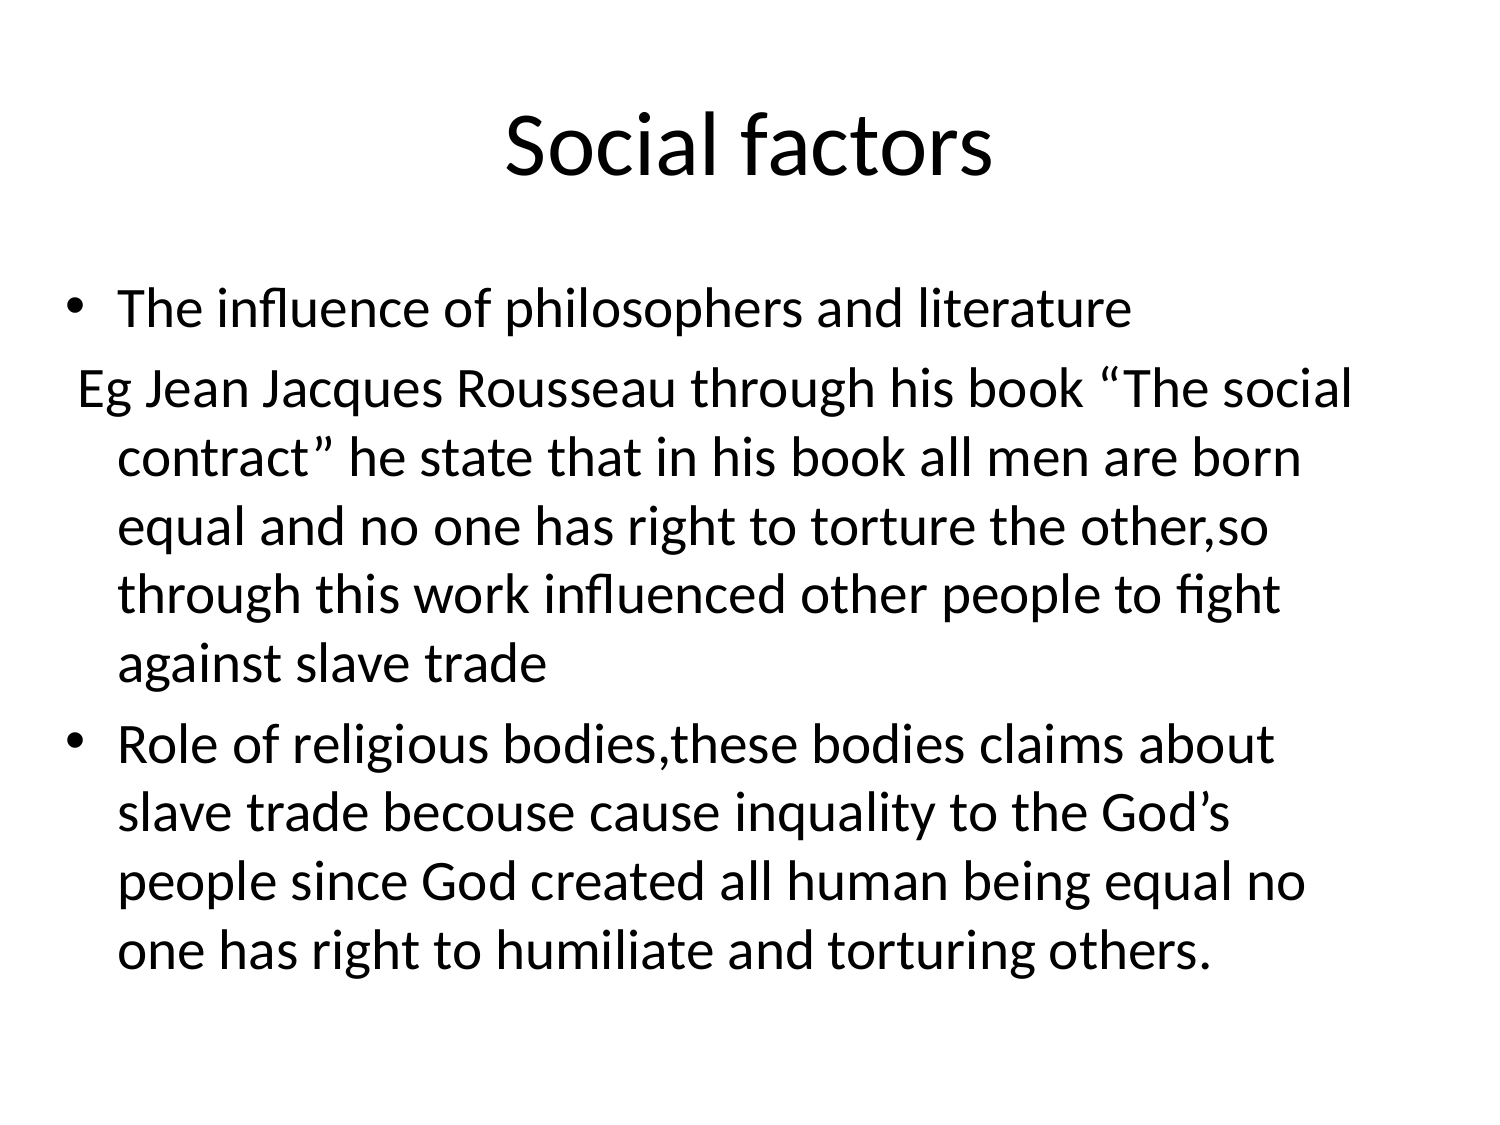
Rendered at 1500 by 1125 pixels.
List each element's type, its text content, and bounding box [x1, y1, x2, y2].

title Social factors [75, 45, 1425, 233]
list The influence of philosophers and literature Eg Jean Jacques Rousseau through his book “The social contract” he state that in his book all men are born equal and no one has right to torture the other,so through this work influenced other people to fight against slave trade Role of religious bodies,these bodies claims about slave trade becouse cause inquality to the God’s people since God created all human being equal no one has right to humiliate and torturing others. [50, 262, 1400, 1005]
